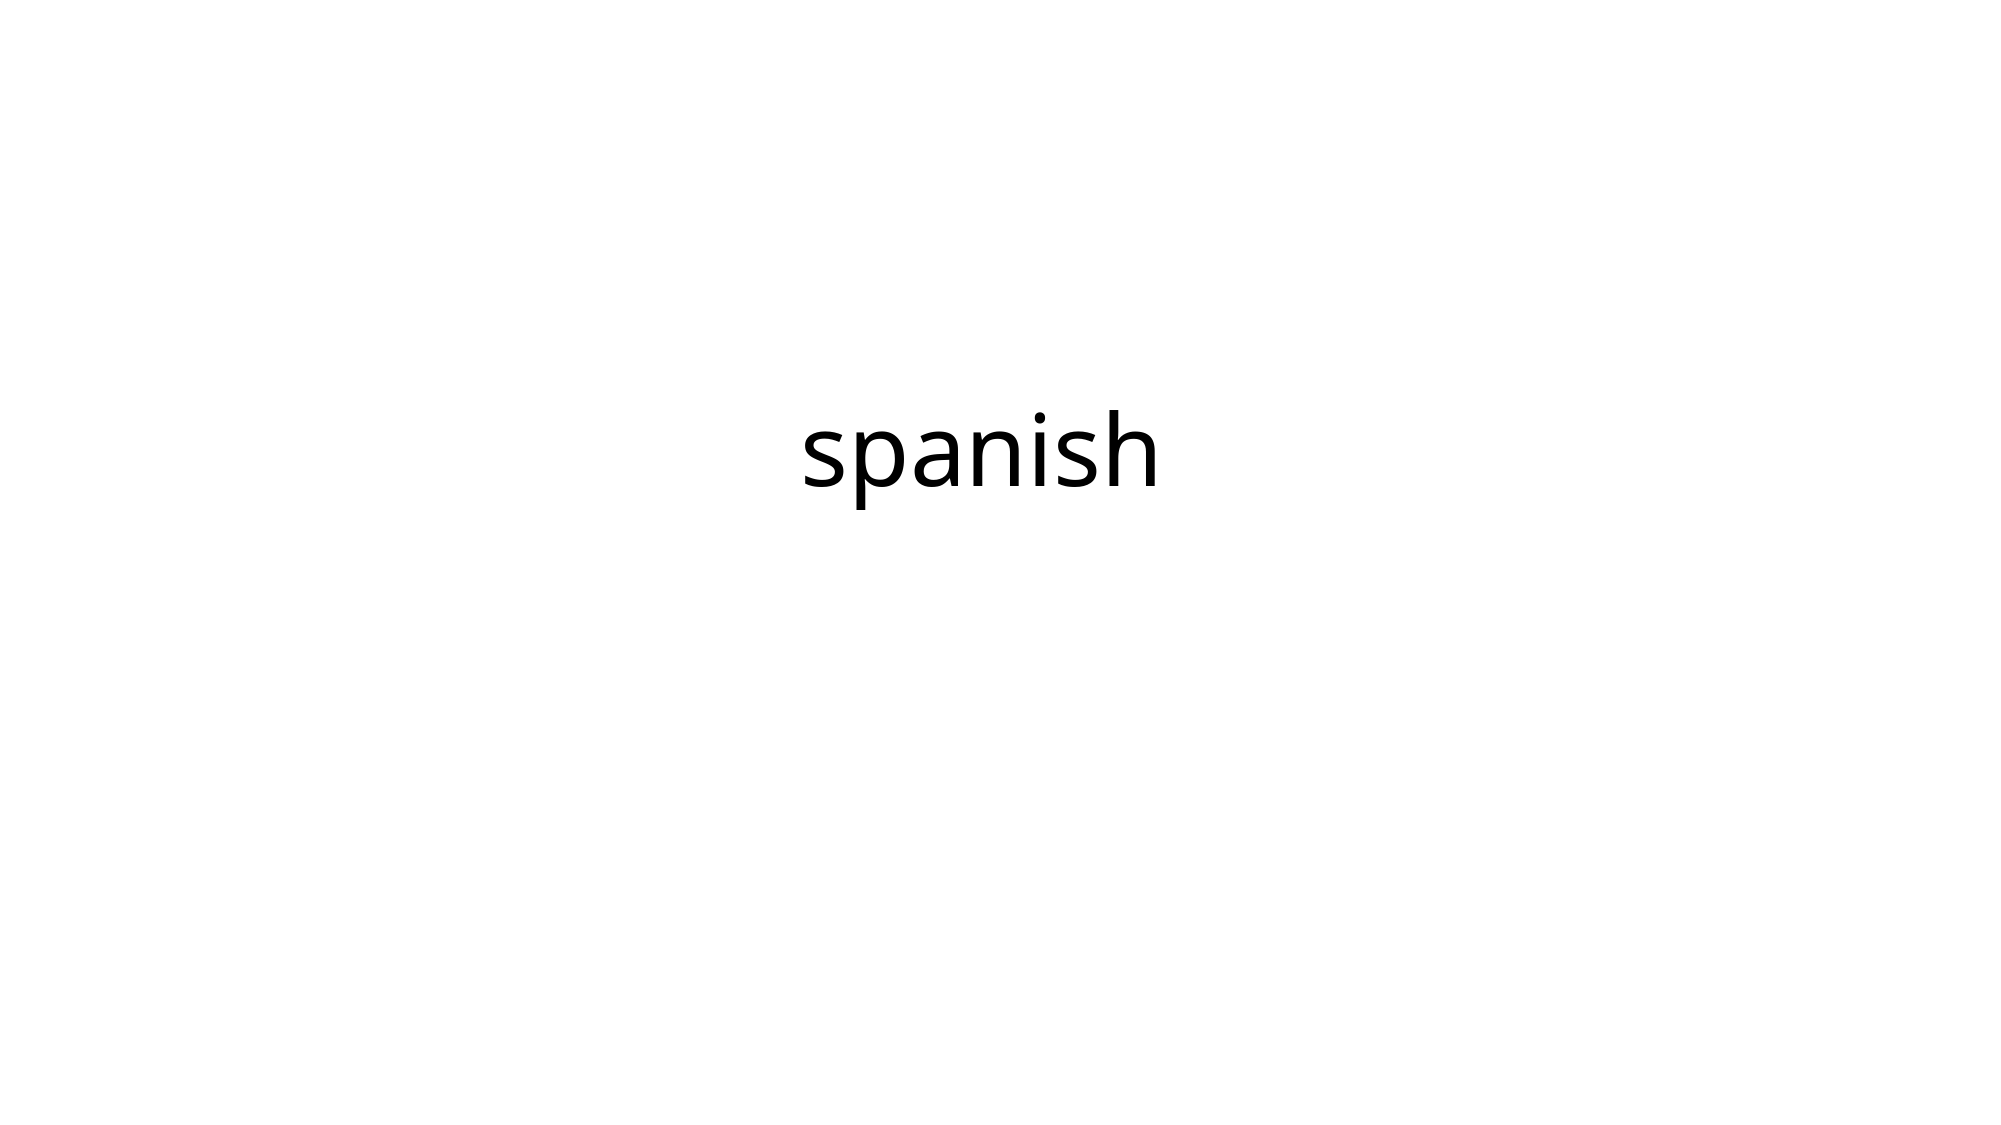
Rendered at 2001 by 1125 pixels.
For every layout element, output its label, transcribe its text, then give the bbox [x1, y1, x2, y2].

text_box spanish [785, 378, 1179, 514]
